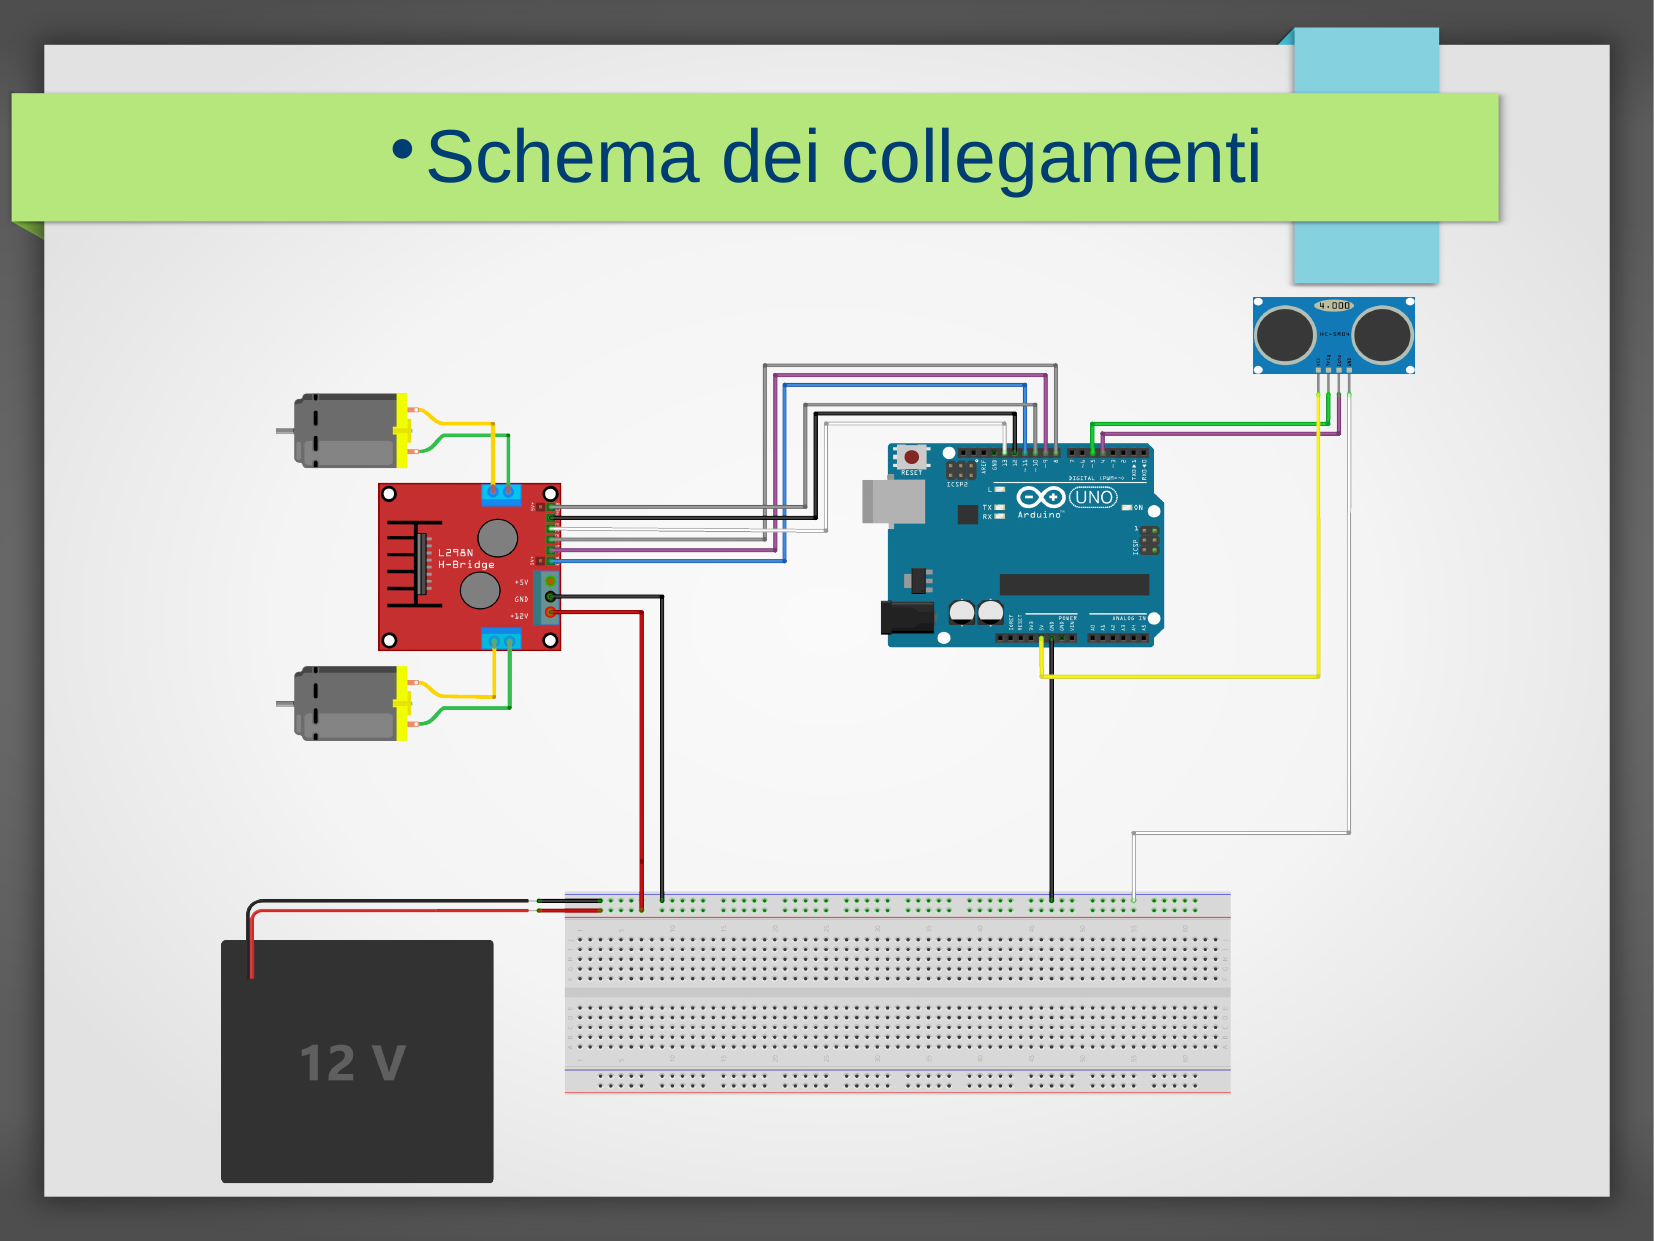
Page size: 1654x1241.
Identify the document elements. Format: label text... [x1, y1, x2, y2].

title Schema dei collegamenti [82, 49, 1571, 257]
picture [0, 0, 1654, 1241]
